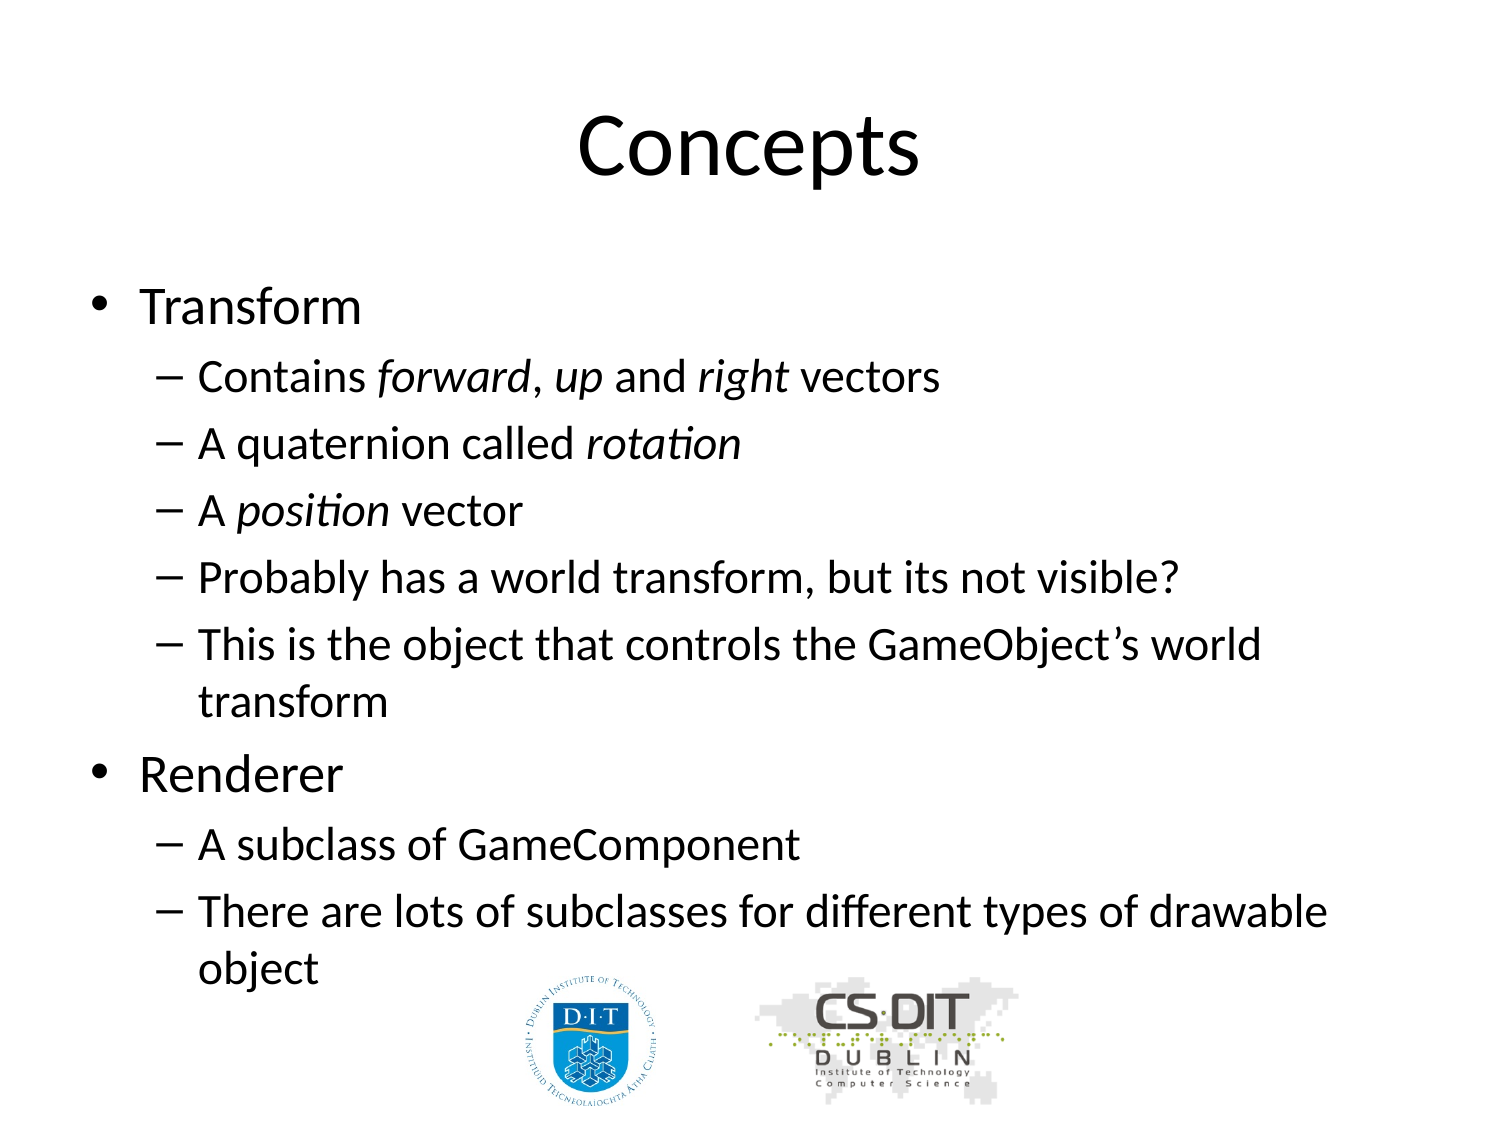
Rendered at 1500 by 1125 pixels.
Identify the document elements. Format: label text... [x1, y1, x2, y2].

title Concepts [75, 45, 1425, 233]
picture [525, 1005, 656, 1106]
picture [738, 1005, 1034, 1125]
list Transform Contains forward, up and right vectors A quaternion called rotation A position vector Probably has a world transform, but its not visible? This is the object that controls the GameObject’s world transform Renderer A subclass of GameComponent There are lots of subclasses for different types of drawable object [75, 262, 1425, 1005]
